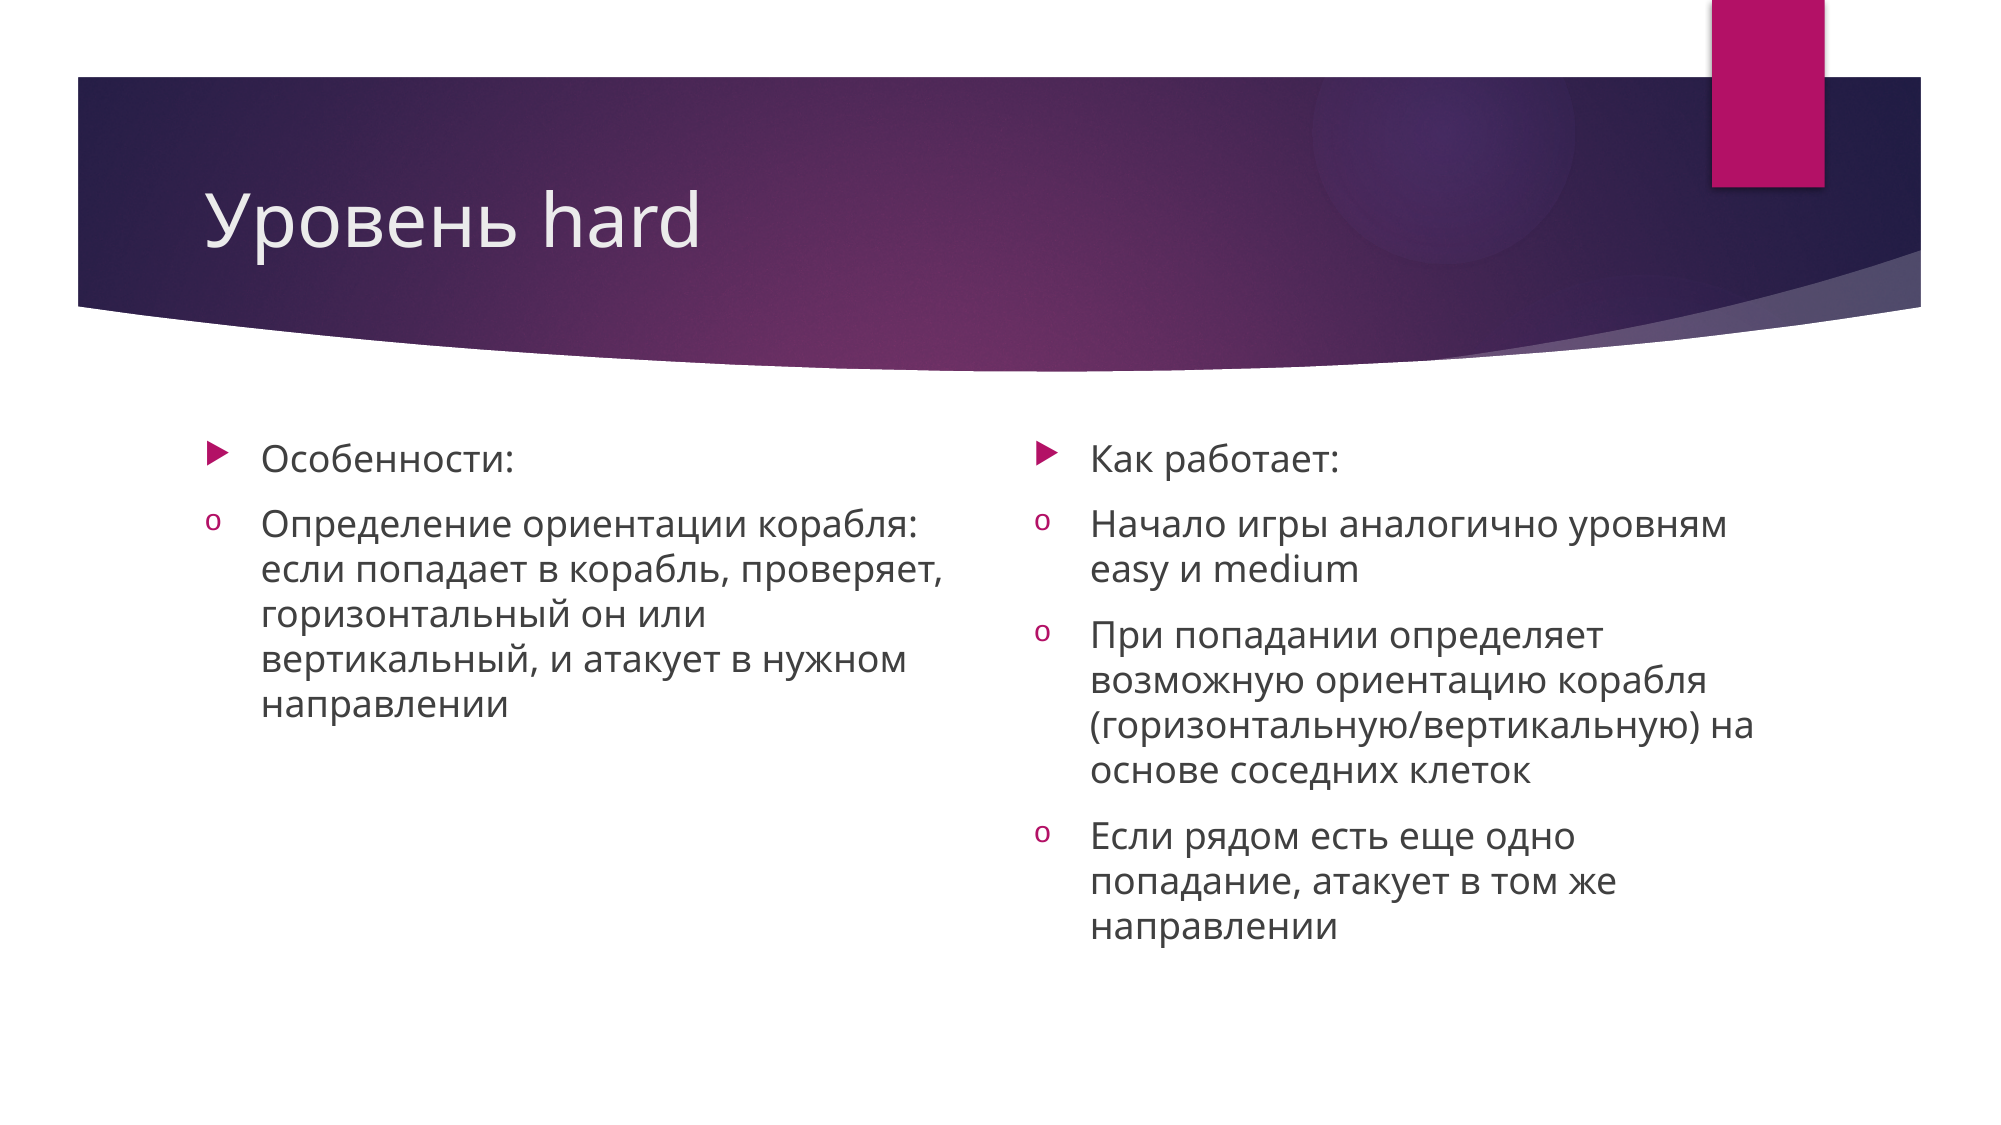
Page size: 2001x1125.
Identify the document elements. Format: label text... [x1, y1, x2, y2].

list Особенности: Определение ориентации корабля: если попадает в корабль, проверяет, горизонтальный он или вертикальный, и атакует в нужном направлении [189, 427, 981, 988]
title Уровень hard [189, 159, 1627, 276]
list Как работает: Начало игры аналогично уровням easy и medium При попадании определяет возможную ориентацию корабля (горизонтальную/вертикальную) на основе соседних клеток Если рядом есть еще одно попадание, атакует в том же направлении [1018, 427, 1810, 988]
